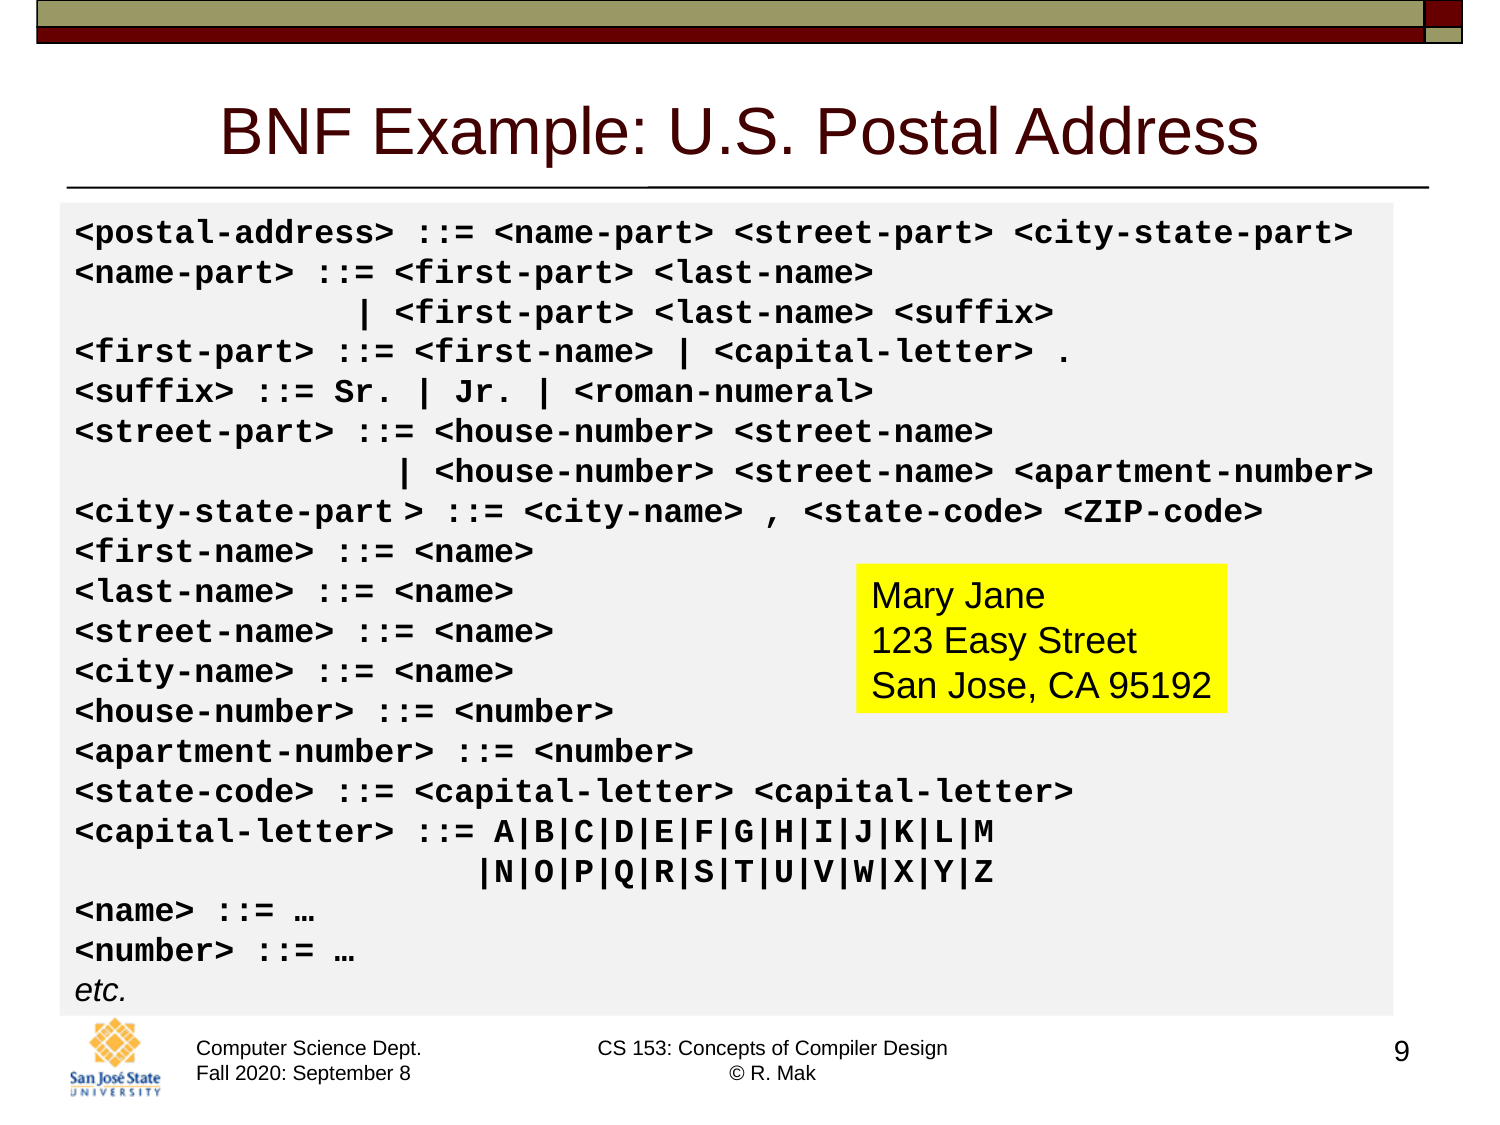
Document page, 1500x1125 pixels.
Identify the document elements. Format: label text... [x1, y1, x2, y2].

text_box <postal-address> ::= <name-part> <street-part> <city-state-part> <name-part> ::= <first-part> <last-name> | <first-part> <last-name> <suffix> <first-part> ::= <first-name> | <capital-letter> . <suffix> ::= Sr. | Jr. | <roman-numeral> <street-part> ::= <house-number> <street-name> | <house-number> <street-name> <apartment-number> <city-state-part > ::= <city-name> , <state-code> <ZIP-code> <first-name> ::= <name> <last-name> ::= <name> <street-name> ::= <name> <city-name> ::= <name> <house-number> ::= <number> <apartment-number> ::= <number> <state-code> ::= <capital-letter> <capital-letter> <capital-letter> ::= A|B|C|D|E|F|G|H|I|J|K|L|M |N|O|P|Q|R|S|T|U|V|W|X|Y|Z <name> ::= … <number> ::= … etc. [59, 202, 1394, 1016]
picture [60, 1016, 166, 1112]
title BNF Example: U.S. Postal Address [75, 67, 1425, 175]
text_box Mary Jane 123 Easy Street San Jose, CA 95192 [856, 563, 1228, 714]
slide_number 9 [1320, 1025, 1425, 1100]
